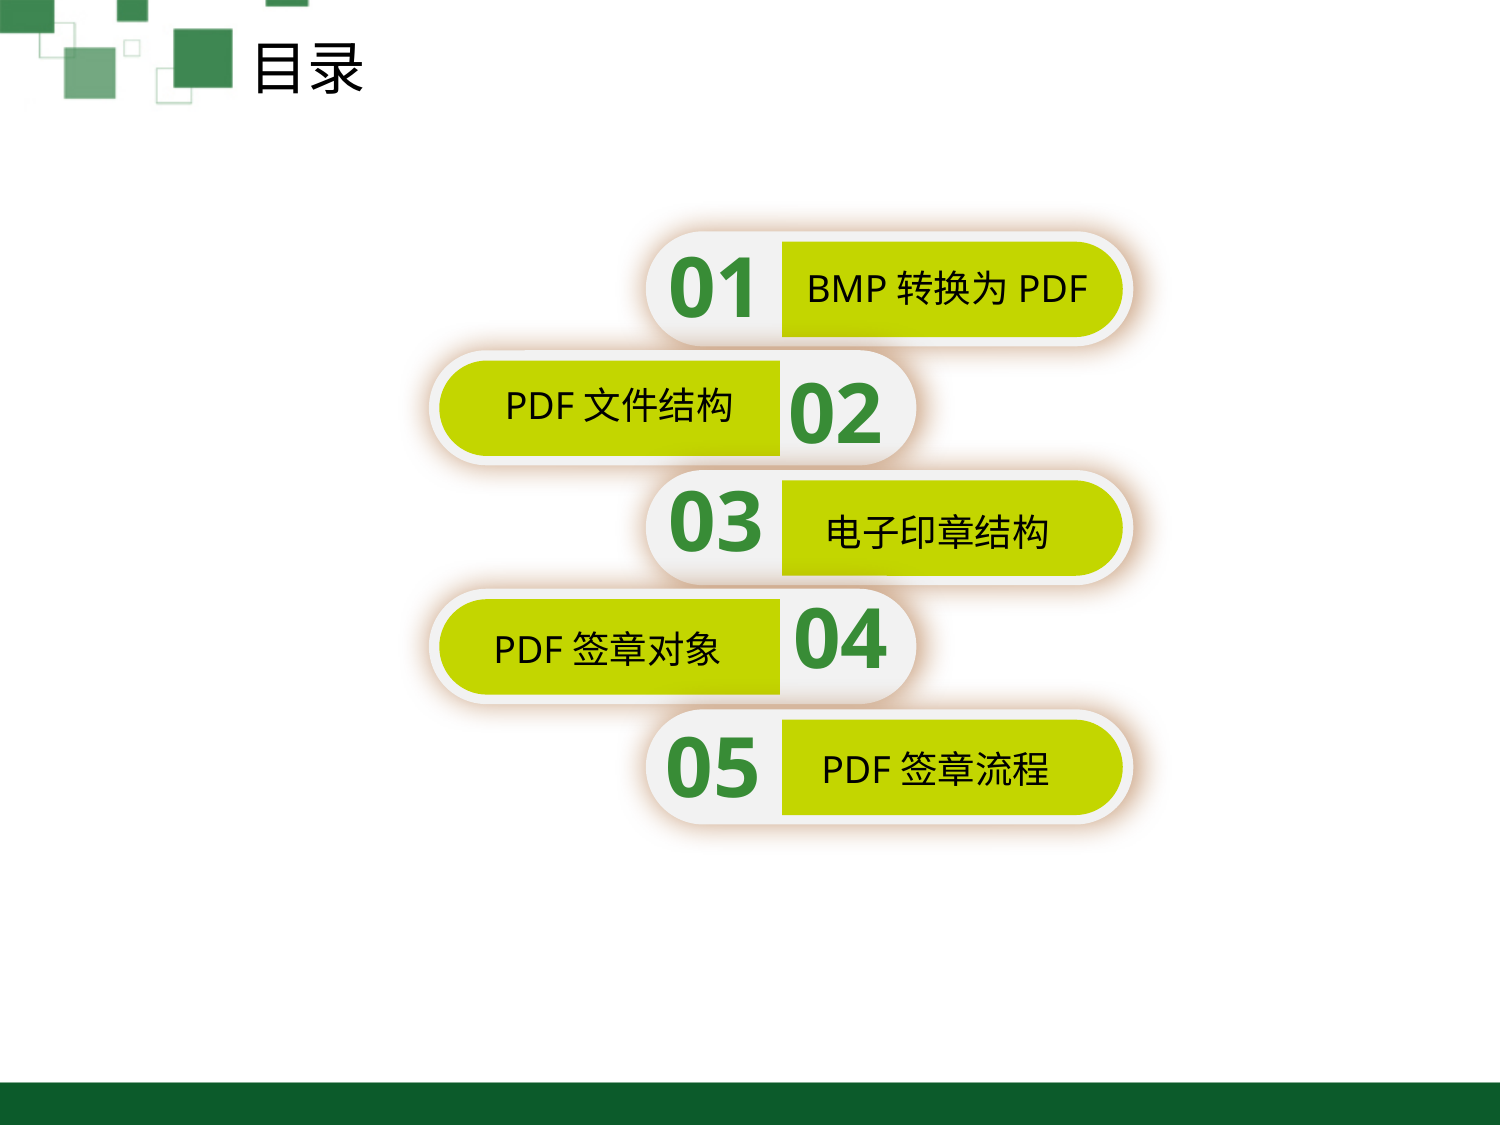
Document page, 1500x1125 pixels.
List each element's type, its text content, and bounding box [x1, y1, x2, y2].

picture [0, 0, 1500, 1125]
text_box 目录 [234, 23, 399, 109]
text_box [428, 230, 1134, 825]
